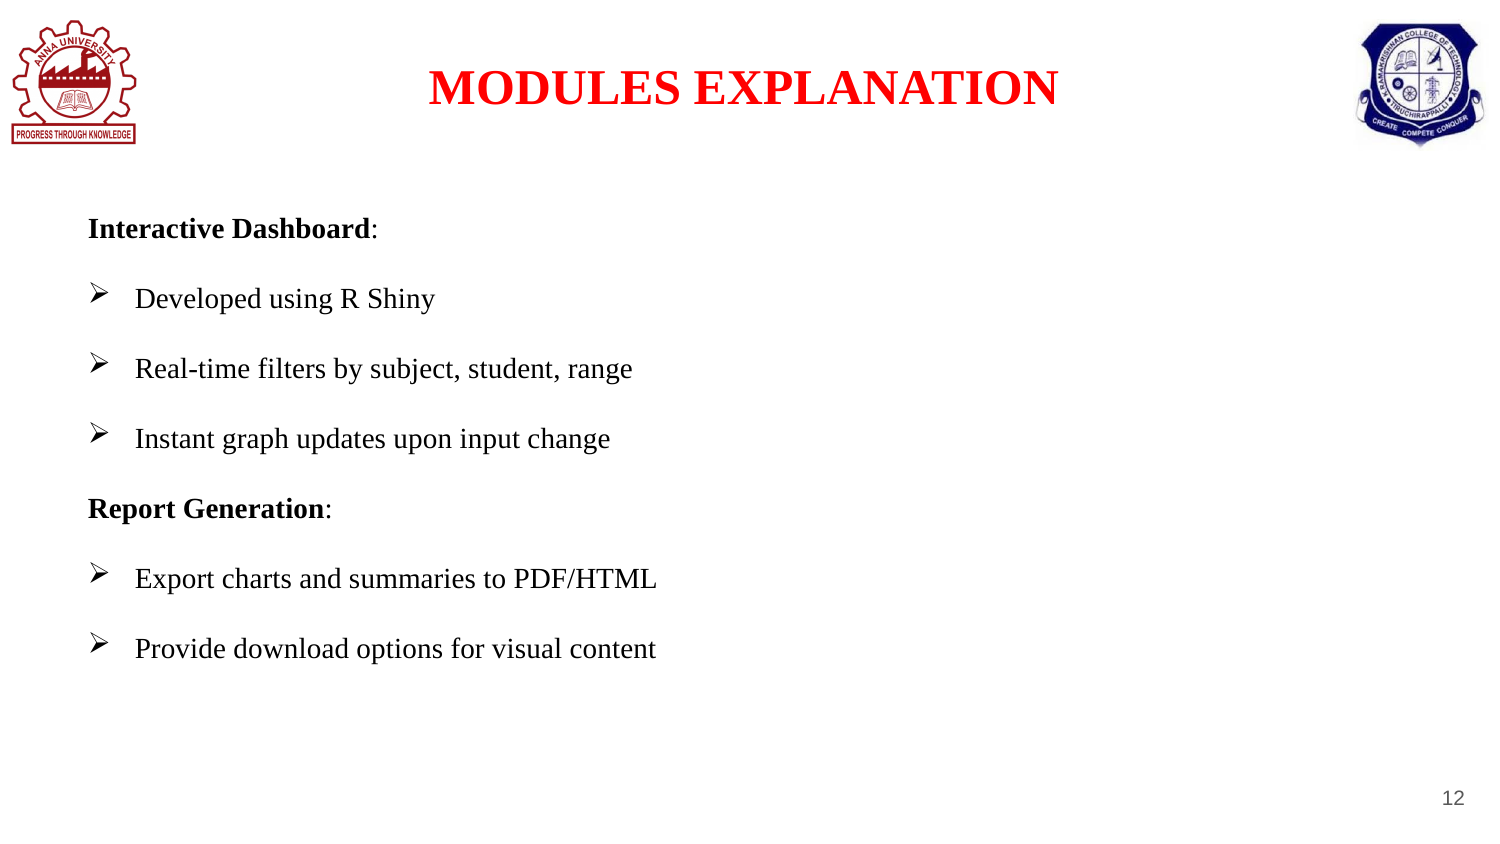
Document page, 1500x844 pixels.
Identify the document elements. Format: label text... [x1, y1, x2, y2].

slide_number 12 [1389, 764, 1480, 830]
text_box Interactive Dashboard: Developed using R Shiny Real-time filters by subject, student, range Instant graph updates upon input change Report Generation: Export charts and summaries to PDF/HTML Provide download options for visual content [72, 167, 1422, 717]
picture [1353, 19, 1490, 151]
text_box MODULES EXPLANATION [145, 39, 1348, 130]
picture [10, 19, 137, 146]
